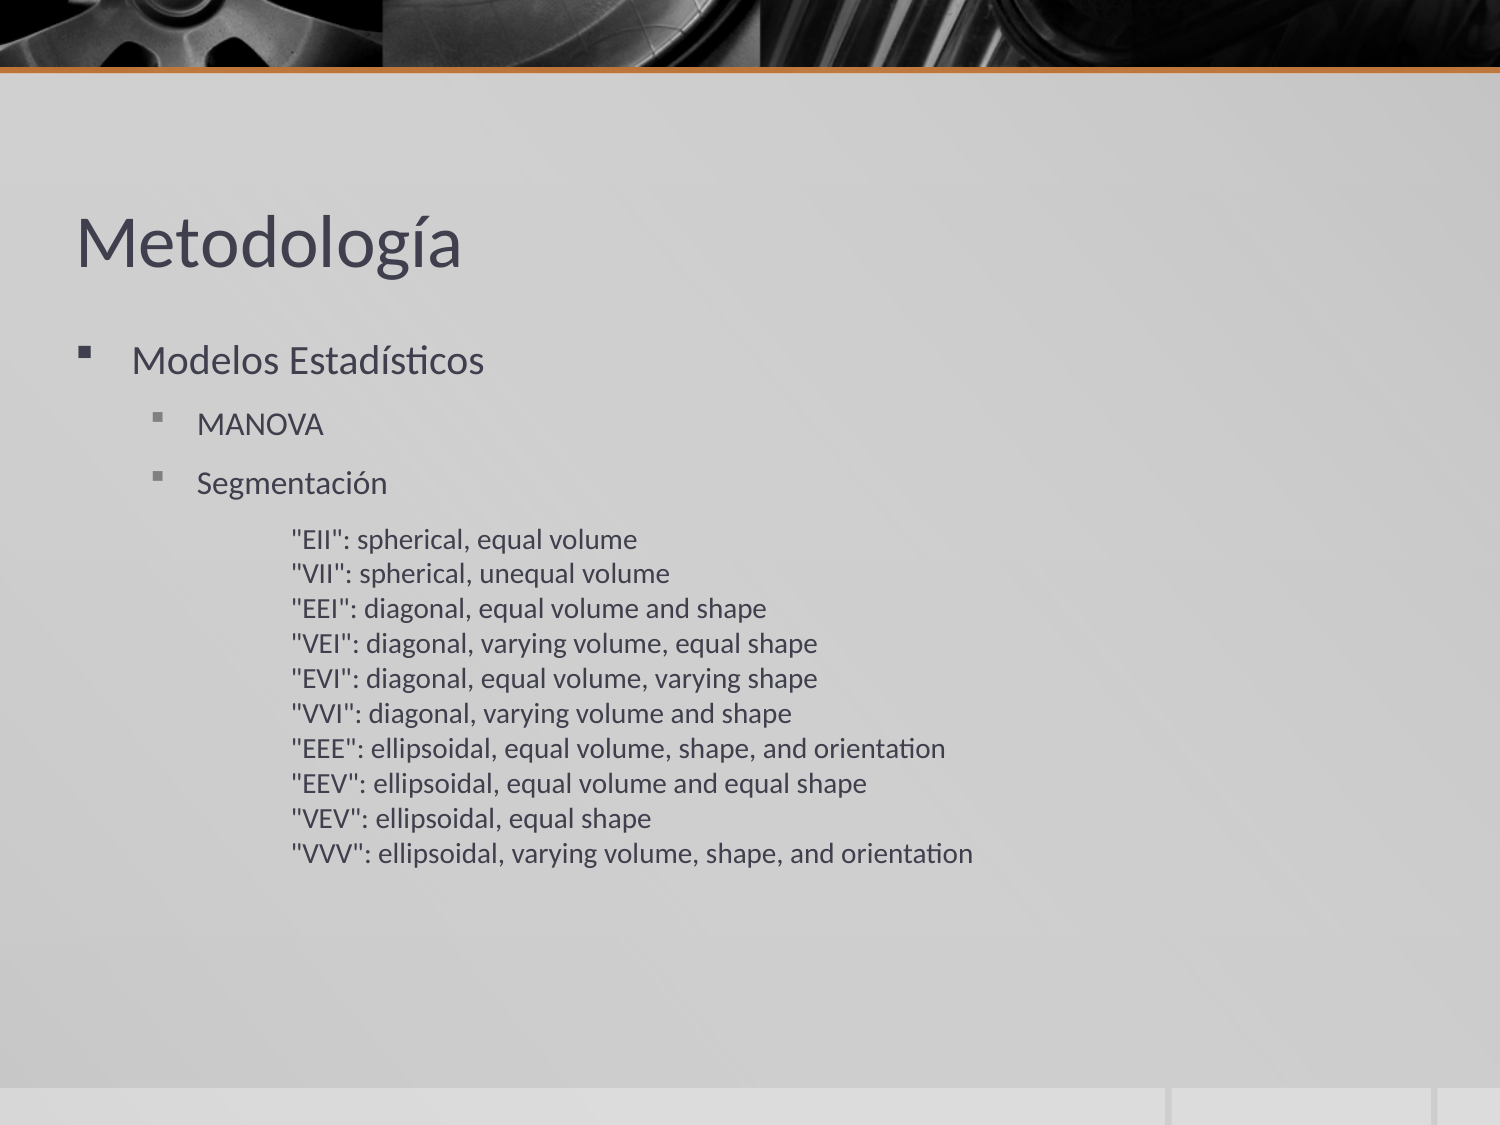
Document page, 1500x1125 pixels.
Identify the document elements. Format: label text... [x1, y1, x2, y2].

picture [0, 0, 1500, 67]
list Modelos Estadísticos MANOVA Segmentación "EII": spherical, equal volume "VII": spherical, unequal volume "EEI": diagonal, equal volume and shape "VEI": diagonal, varying volume, equal shape "EVI": diagonal, equal volume, varying shape "VVI": diagonal, varying volume and shape "EEE": ellipsoidal, equal volume, shape, and orientation "EEV": ellipsoidal, equal volume and equal shape "VEV": ellipsoidal, equal shape "VVV": ellipsoidal, varying volume, shape, and orientation [75, 324, 1425, 1005]
title Metodología [75, 162, 1425, 313]
